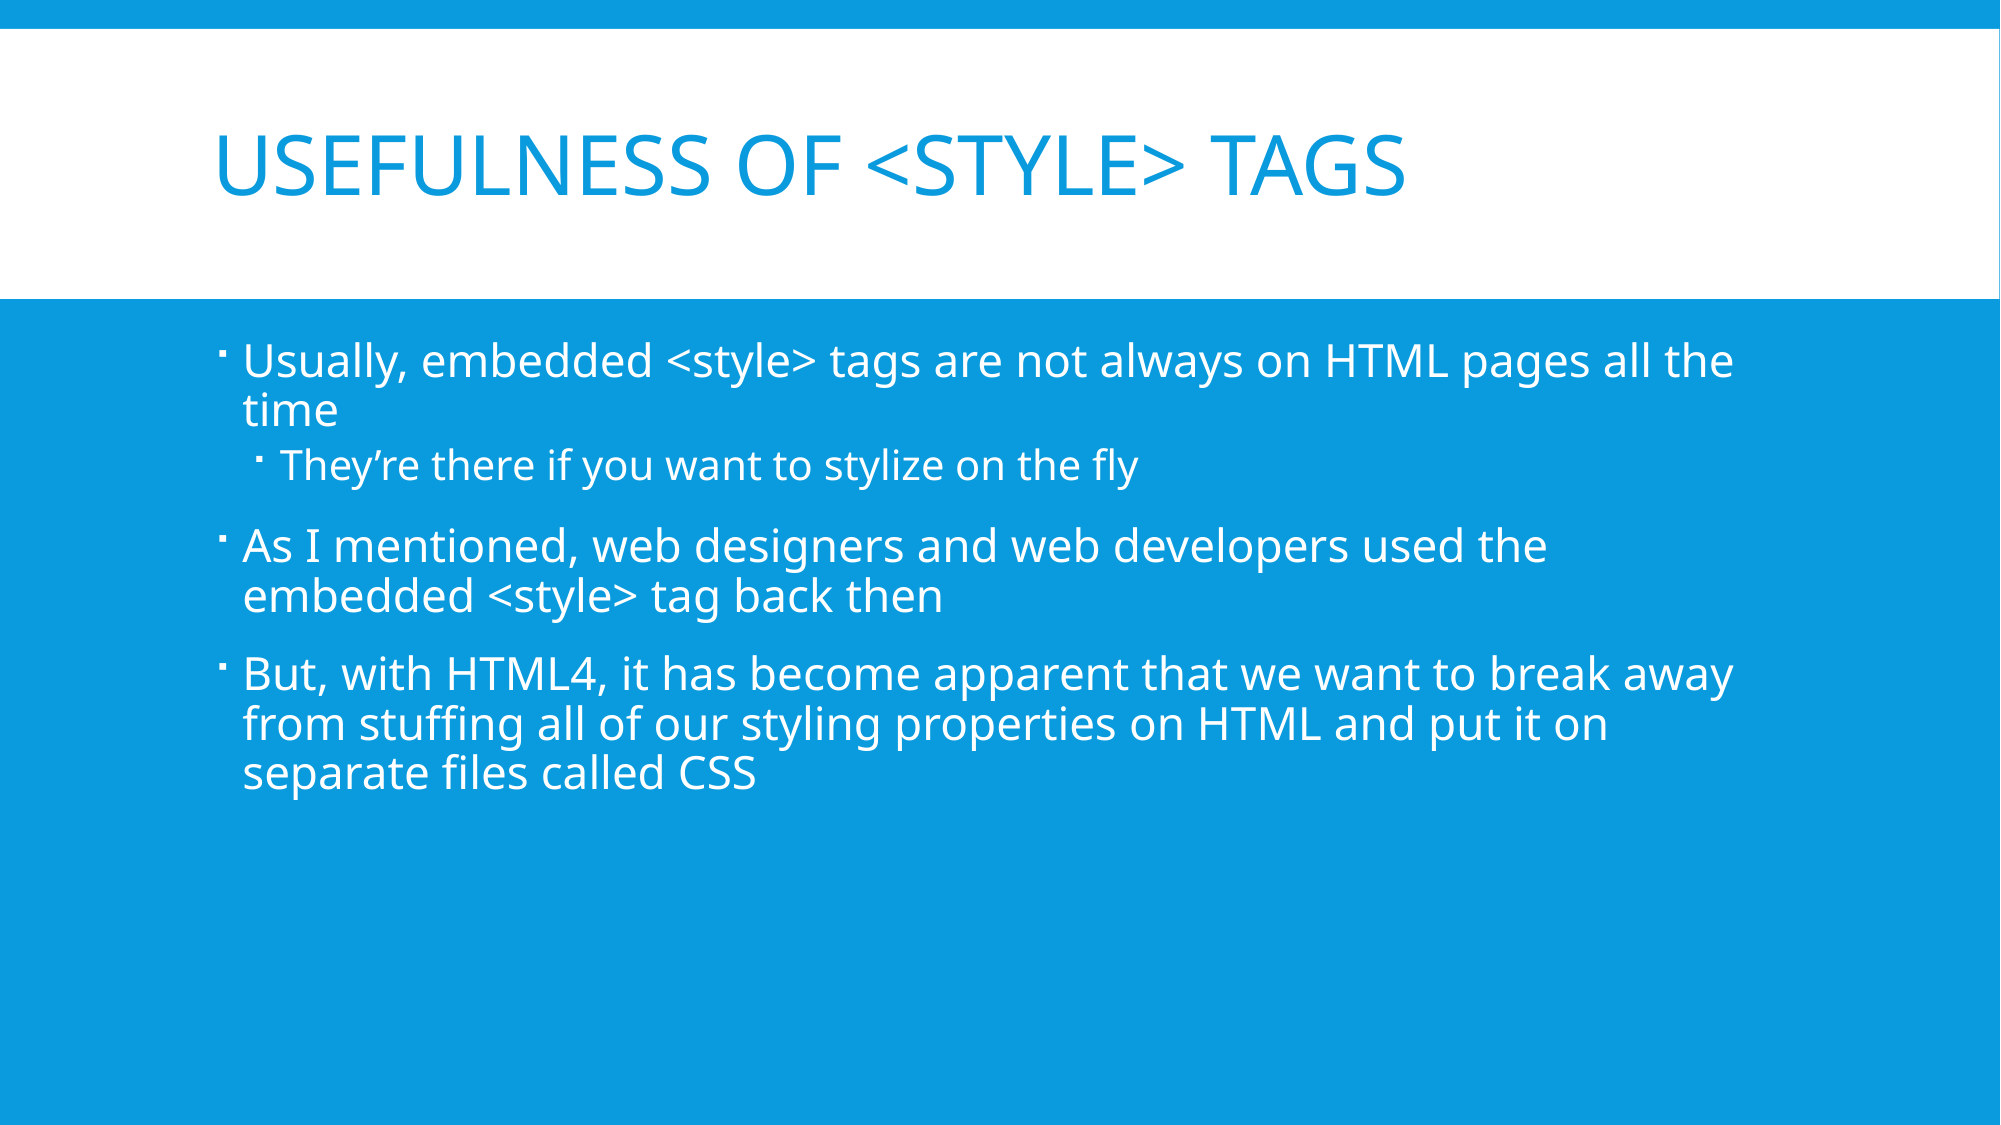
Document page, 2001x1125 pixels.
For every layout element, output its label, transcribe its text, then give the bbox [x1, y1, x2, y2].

title Usefulness of <Style> Tags [197, 46, 1803, 295]
list Usually, embedded <style> tags are not always on HTML pages all the time They’re there if you want to stylize on the fly As I mentioned, web designers and web developers used the embedded <style> tag back then But, with HTML4, it has become apparent that we want to break away from stuffing all of our styling properties on HTML and put it on separate files called CSS [197, 329, 1803, 1020]
